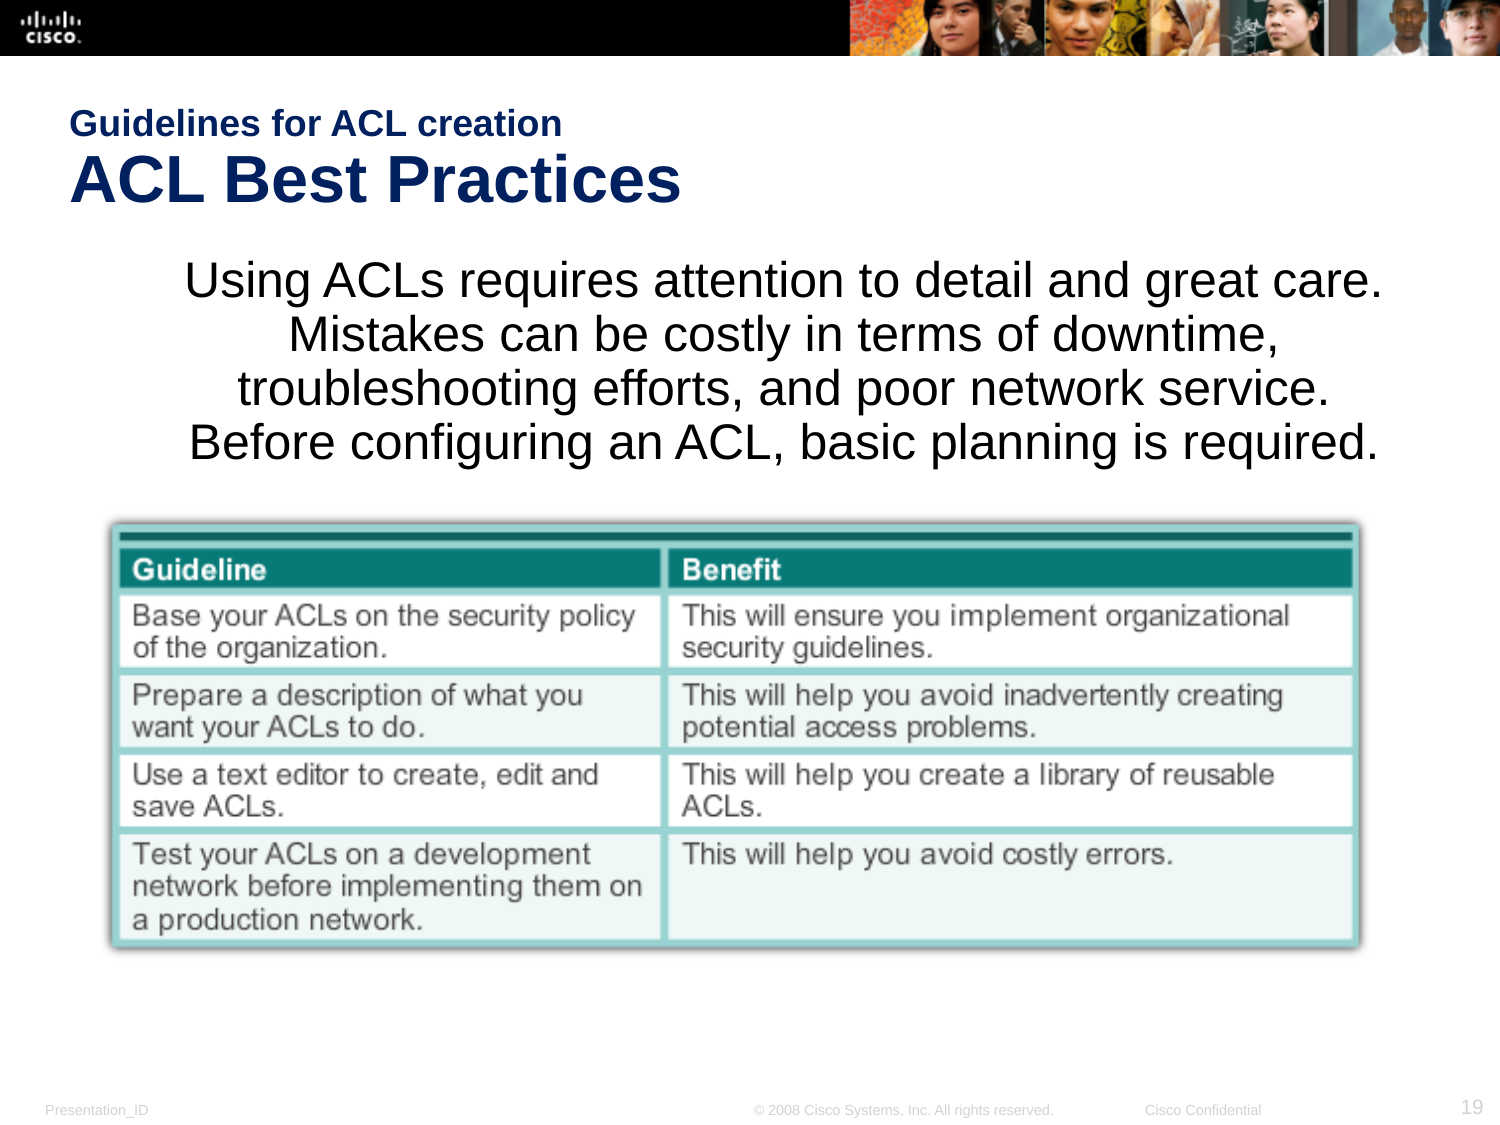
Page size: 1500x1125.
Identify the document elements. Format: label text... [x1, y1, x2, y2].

picture [0, 0, 1500, 56]
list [81, 375, 1385, 1096]
text_box Using ACLs requires attention to detail and great care. Mistakes can be costly in terms of downtime, troubleshooting efforts, and poor network service. Before configuring an ACL, basic planning is required. [168, 247, 1400, 478]
title Guidelines for ACL creation ACL Best Practices [55, 80, 1444, 224]
